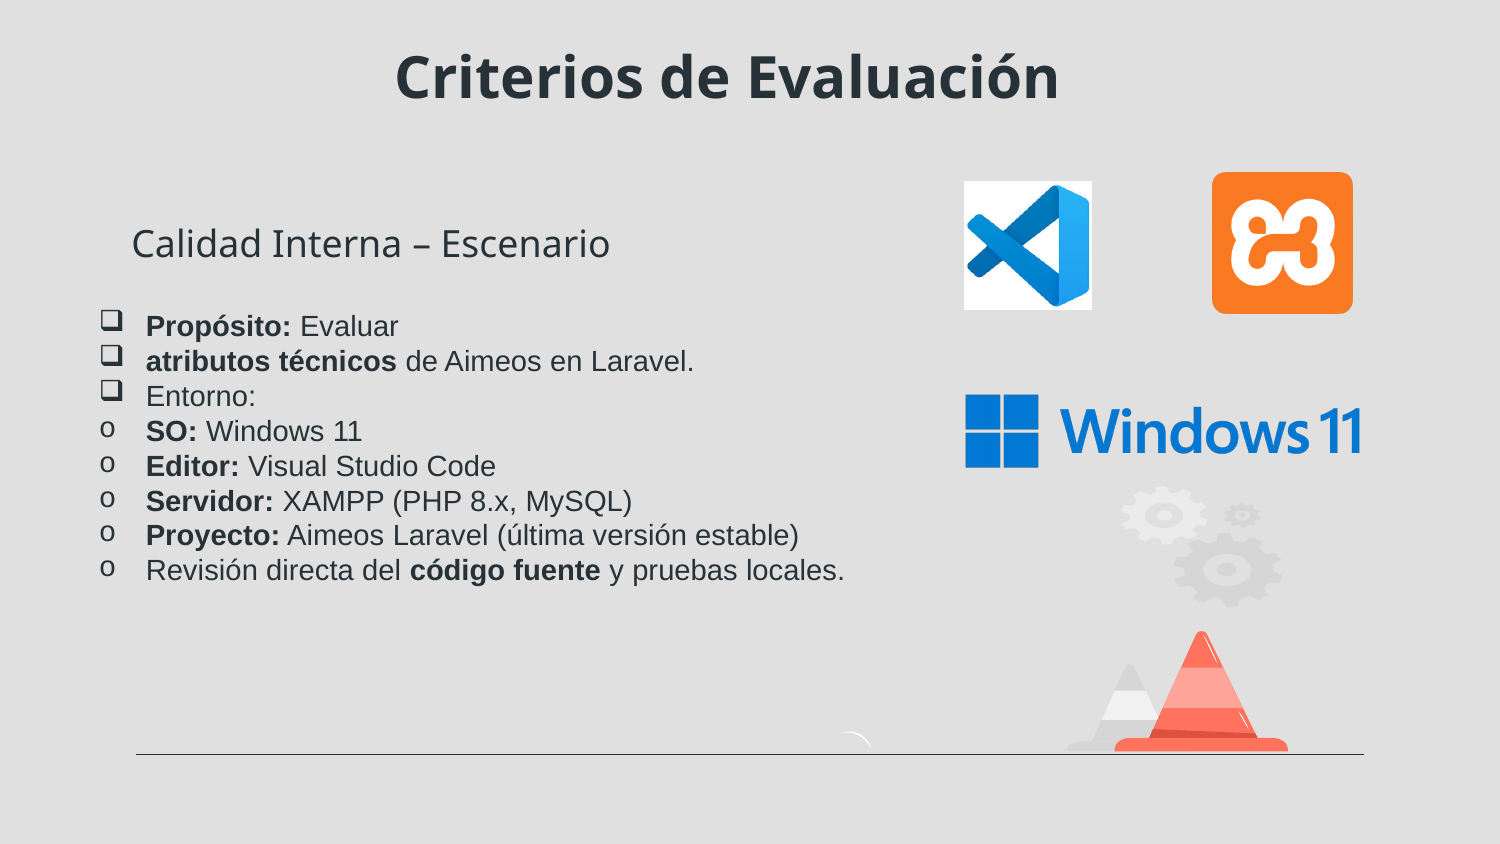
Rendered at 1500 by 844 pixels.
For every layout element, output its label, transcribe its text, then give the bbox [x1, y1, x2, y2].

text_box Criterios de Evaluación [379, 45, 1175, 106]
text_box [1066, 549, 1289, 752]
picture [964, 181, 1093, 310]
picture [893, 321, 1432, 540]
subtitle Calidad Interna – Escenario [46, 204, 627, 274]
text_box Propósito: Evaluar atributos técnicos de Aimeos en Laravel. Entorno: SO: Windows 11 Editor: Visual Studio Code Servidor: XAMPP (PHP 8.x, MySQL) Proyecto: Aimeos Laravel (última versión estable) Revisión directa del código fuente y pruebas locales. [83, 299, 880, 595]
picture [1212, 172, 1353, 314]
text_box [842, 731, 872, 749]
